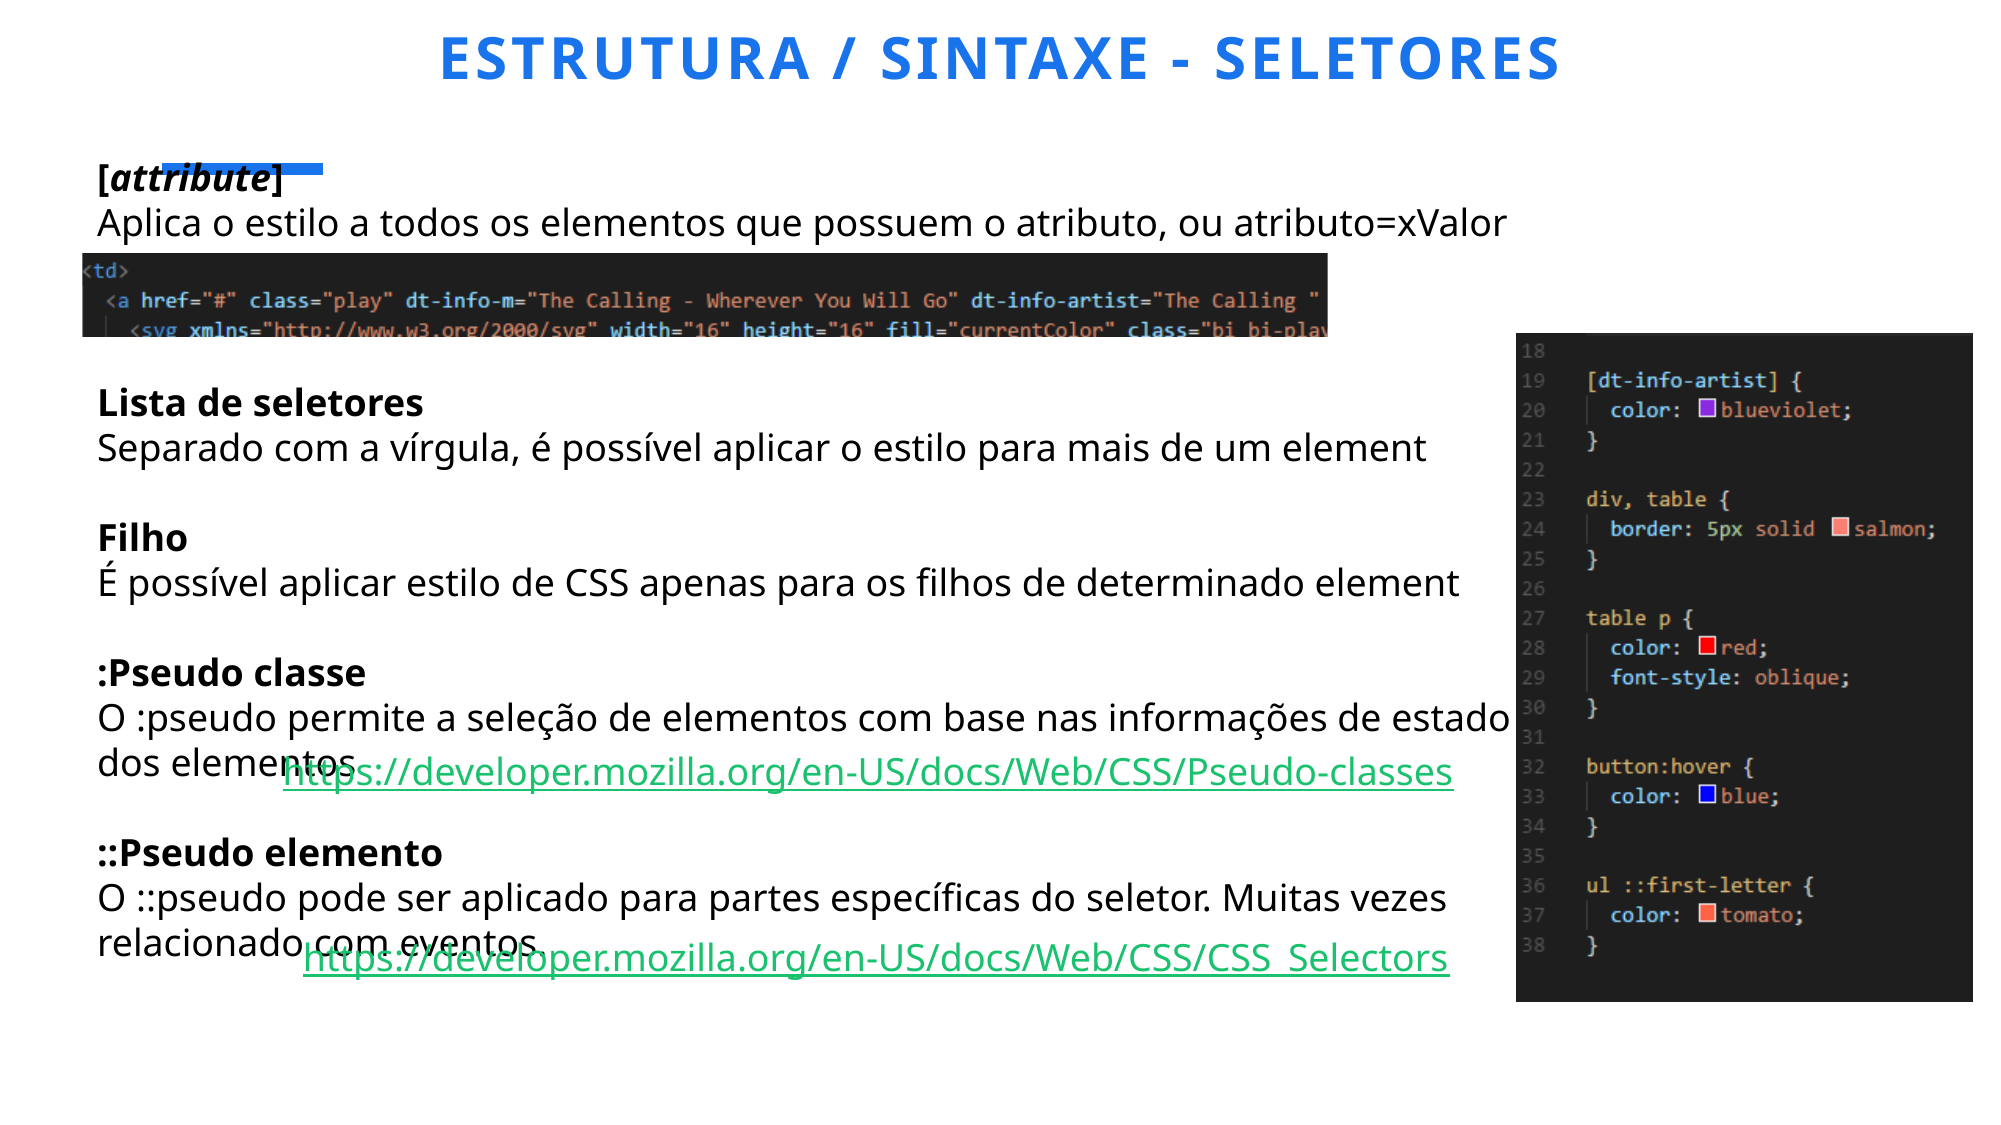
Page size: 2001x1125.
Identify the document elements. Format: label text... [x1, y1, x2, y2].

text_box https://developer.mozilla.org/en-US/docs/Web/CSS/CSS_Selectors [288, 926, 1491, 1038]
picture [1516, 332, 1973, 1002]
picture [82, 253, 1328, 337]
text_box https://developer.mozilla.org/en-US/docs/Web/CSS/Pseudo-classes [267, 740, 1490, 852]
text_box [attribute] Aplica o estilo a todos os elementos que possuem o atributo, ou atributo=xValor Lista de seletores Separado com a vírgula, é possível aplicar o estilo para mais de um element Filho É possível aplicar estilo de CSS apenas para os filhos de determinado element :Pseudo classe O :pseudo permite a seleção de elementos com base nas informações de estado dos elementos ::Pseudo elemento O ::pseudo pode ser aplicado para partes específicas do seletor. Muitas vezes relacionado com eventos. [82, 146, 1552, 972]
text_box Estrutura / sintaxe - seletores [76, 0, 1924, 159]
